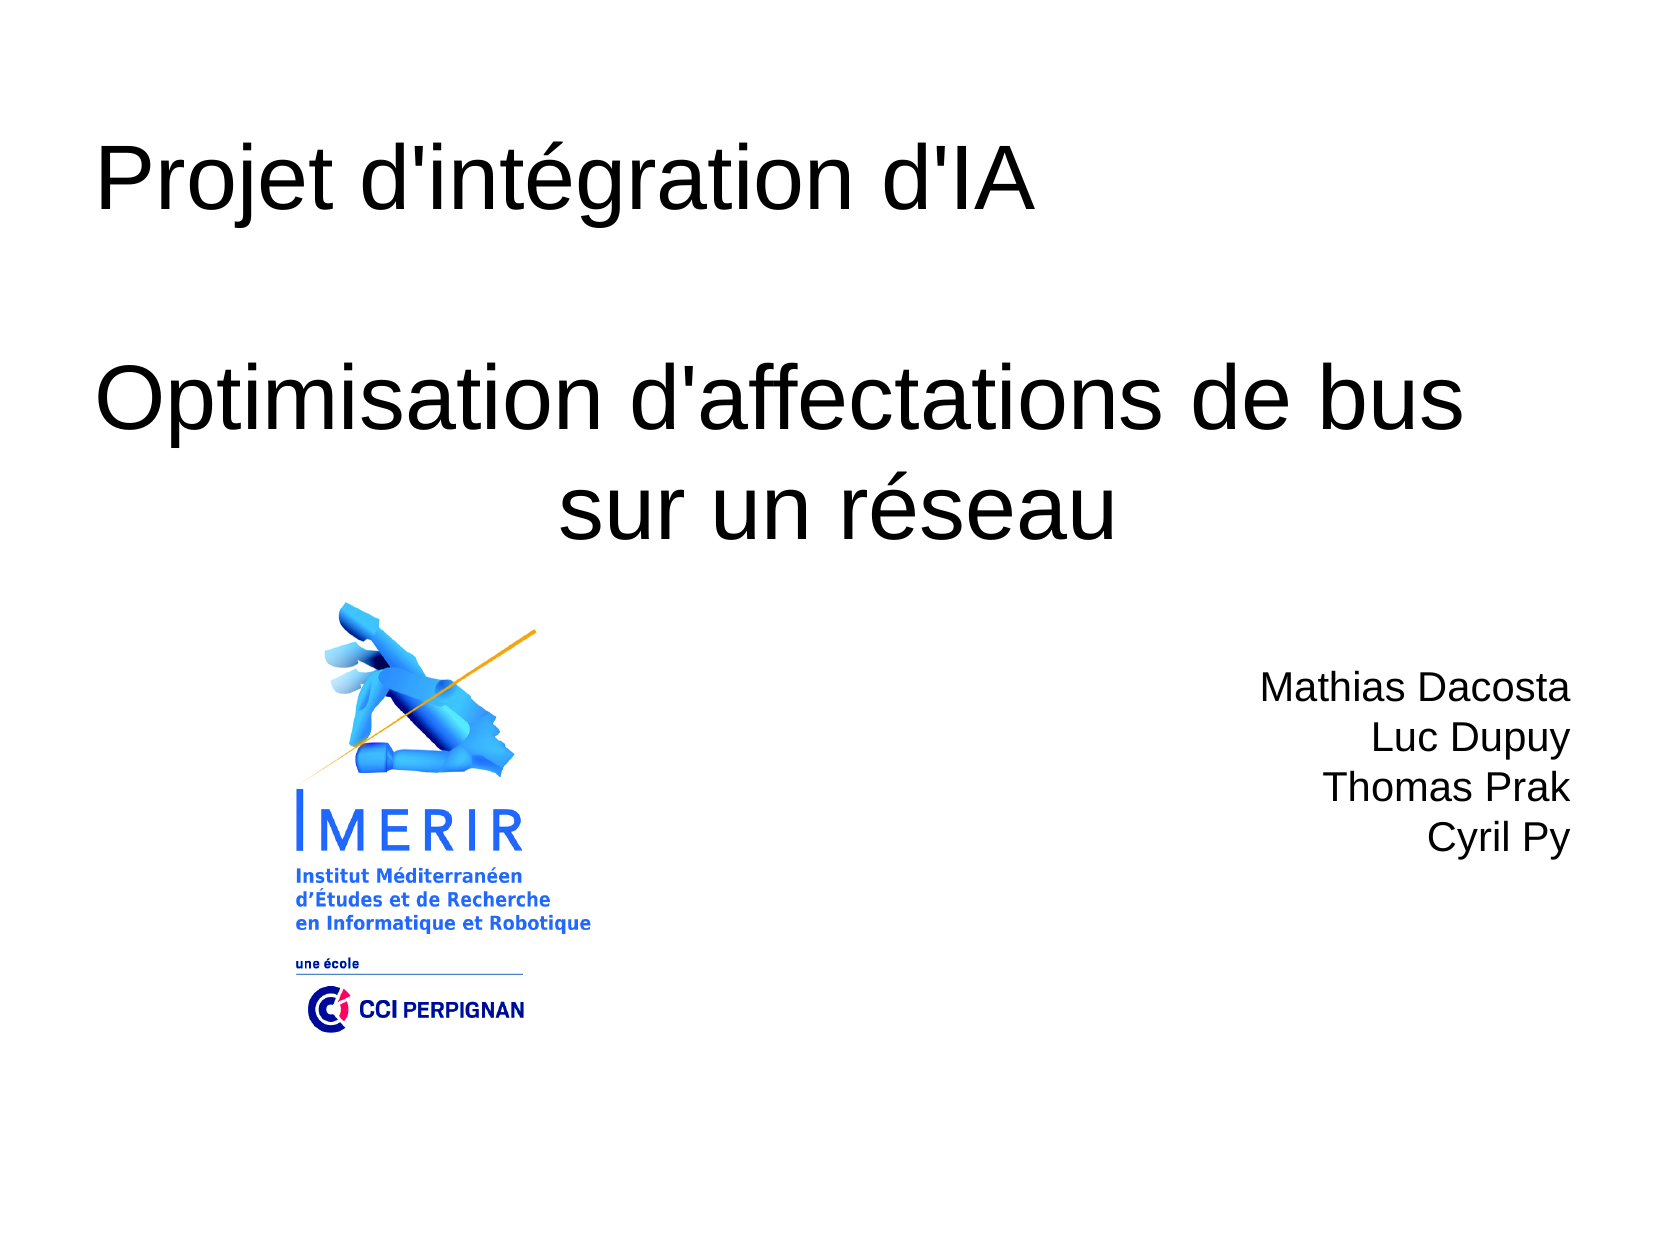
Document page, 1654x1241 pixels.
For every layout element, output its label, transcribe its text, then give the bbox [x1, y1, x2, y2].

text_box Projet d'intégration d'IA Optimisation d'affectations de bus sur un réseau [94, 132, 1583, 544]
picture [271, 602, 591, 1048]
text_box Mathias Dacosta Luc Dupuy Thomas Prak Cyril Py [82, 290, 1571, 1010]
